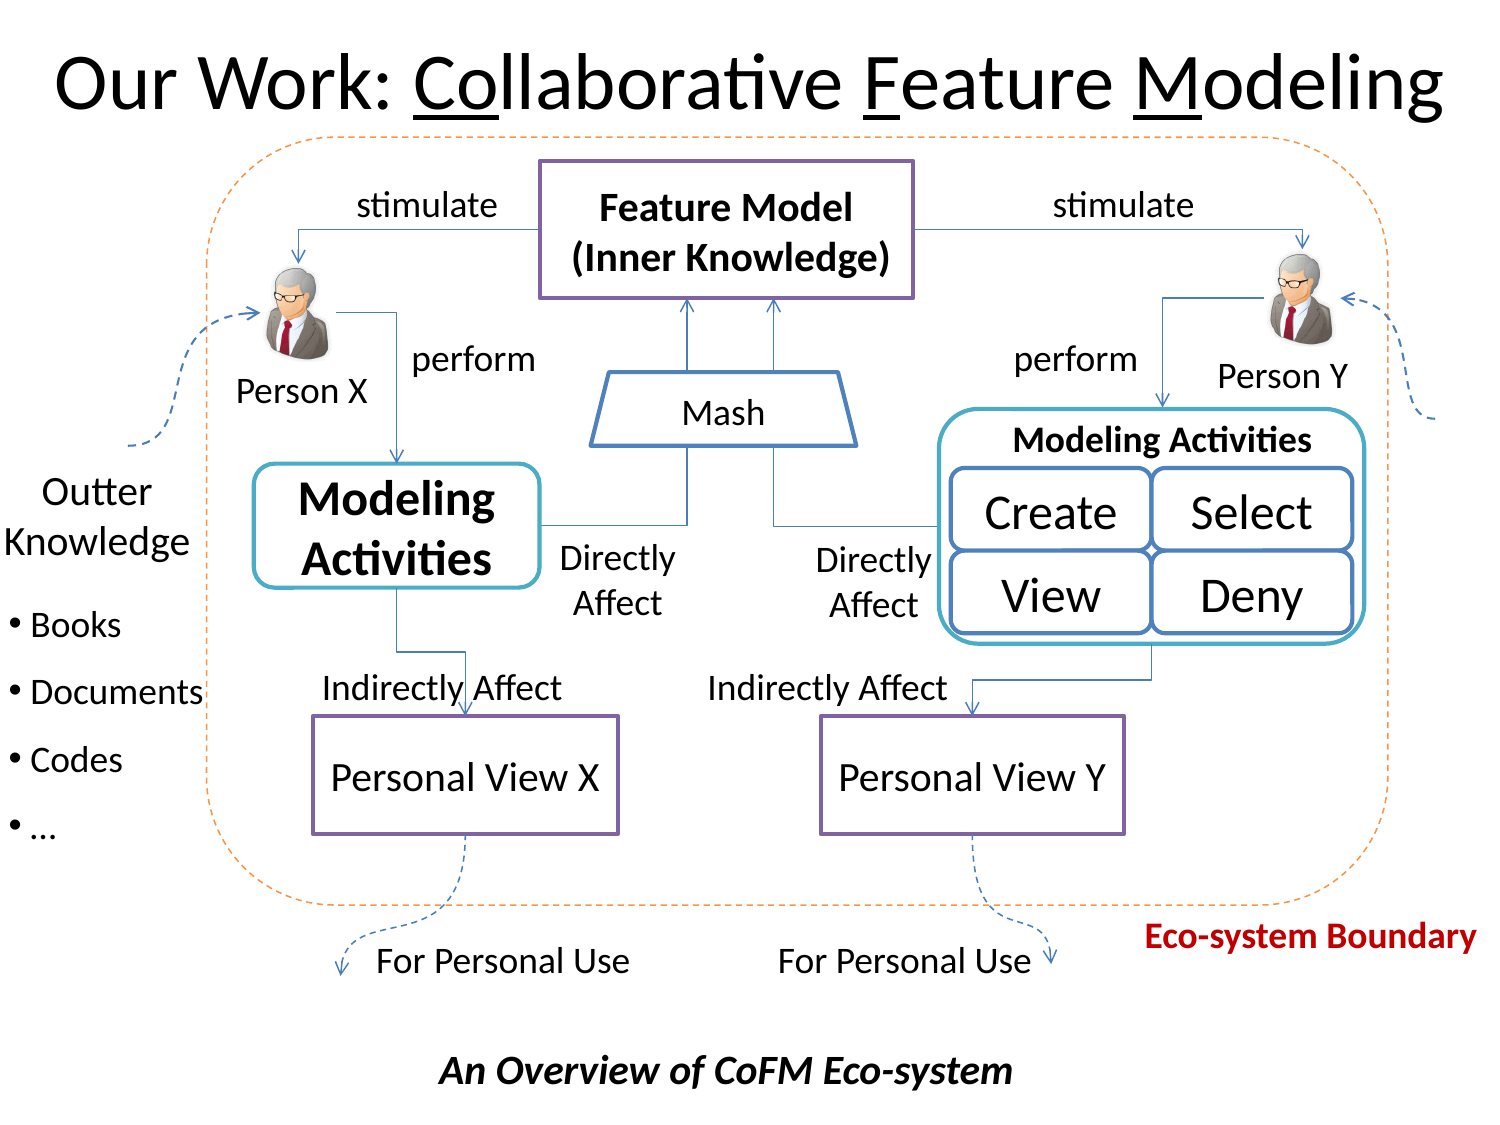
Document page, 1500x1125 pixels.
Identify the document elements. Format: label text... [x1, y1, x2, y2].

title Our Work: Collaborative Feature Modeling [0, 0, 1500, 136]
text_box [0, 136, 1500, 990]
text_box An Overview of CoFM Eco-system [424, 1035, 1029, 1100]
